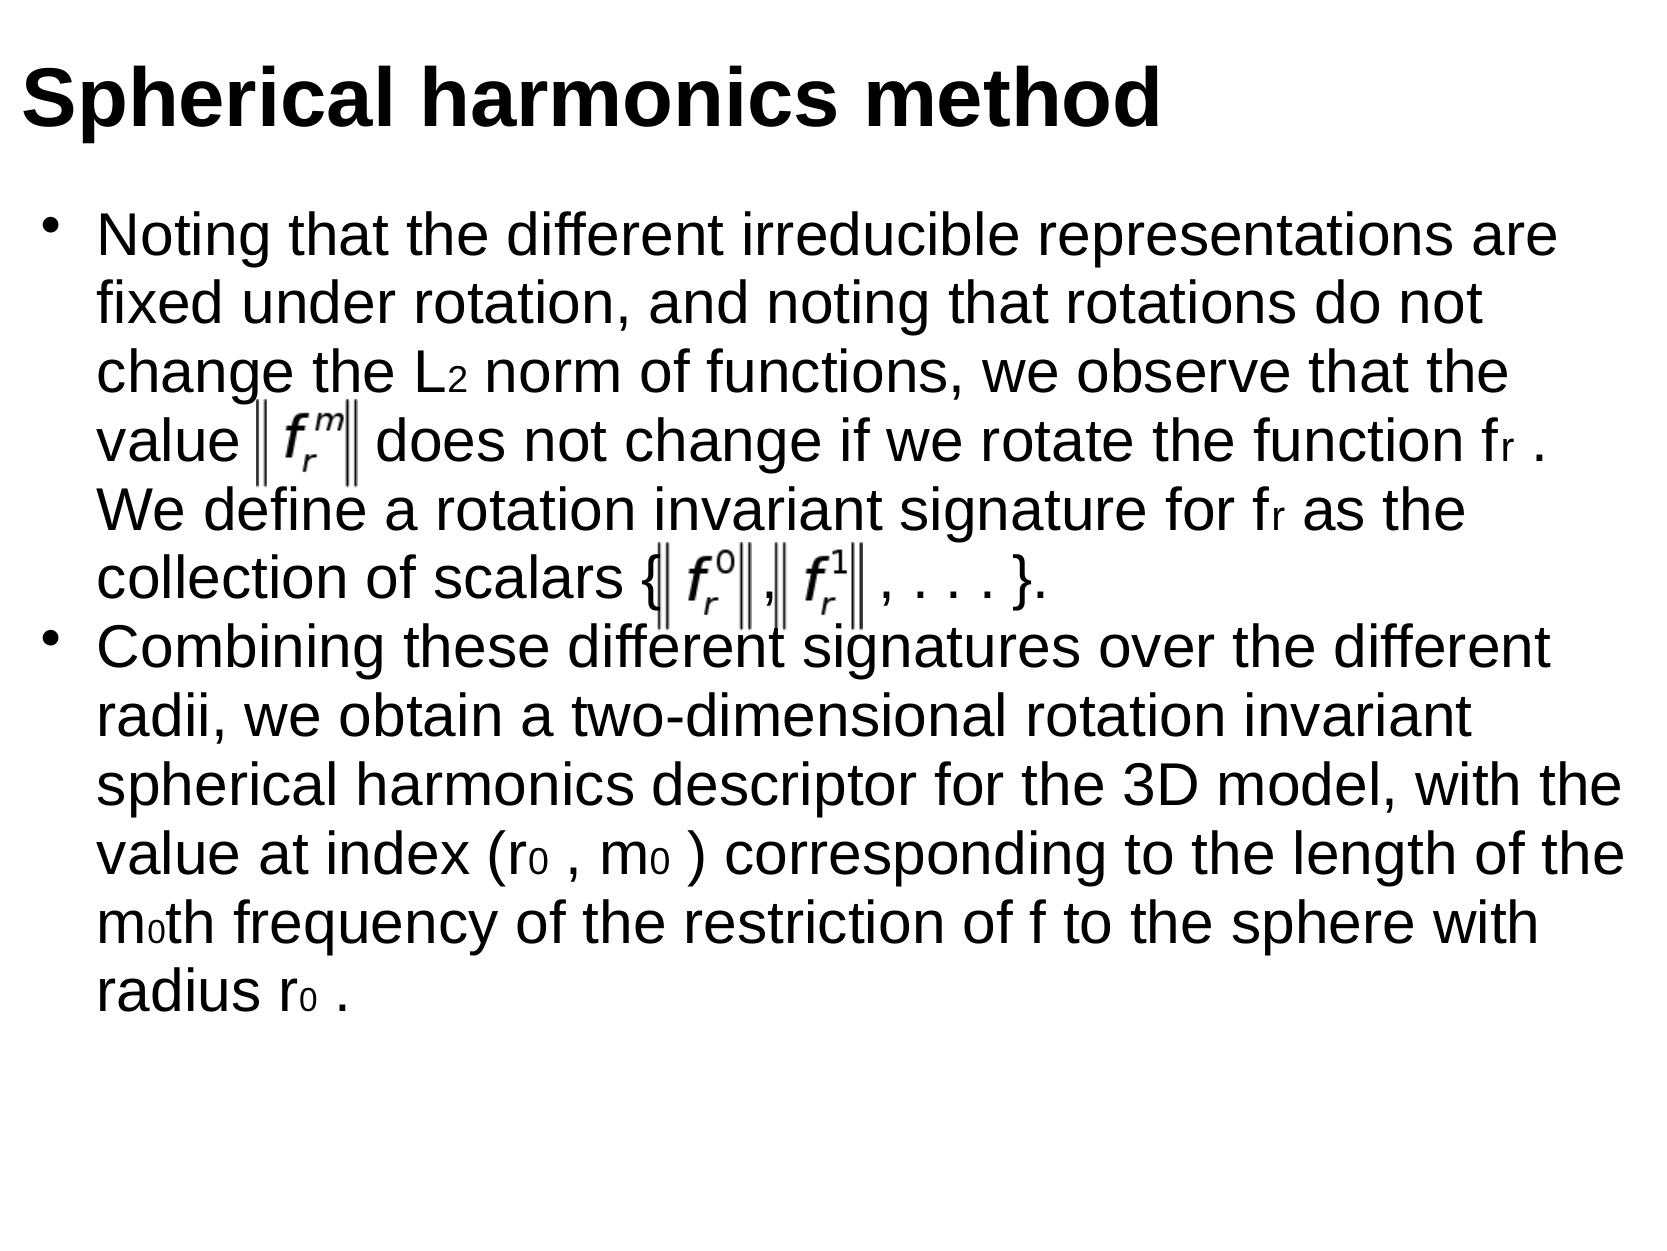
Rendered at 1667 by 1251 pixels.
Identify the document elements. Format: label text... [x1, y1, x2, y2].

picture [255, 399, 359, 488]
subtitle Noting that the different irreducible representations are ﬁxed under rotation, and noting that rotations do not change the L2 norm of functions, we observe that the value does not change if we rotate the function fr . We deﬁne a rotation invariant signature for fr as the collection of scalars { , , . . . }. Combining these different signatures over the different radii, we obtain a two-dimensional rotation invariant spherical harmonics descriptor for the 3D model, with the value at index (r0 , m0 ) corresponding to the length of the m0th frequency of the restriction of f to the sphere with radius r0 . [21, 199, 1645, 1100]
picture [774, 542, 863, 631]
title Spherical harmonics method [21, 49, 1646, 201]
picture [657, 542, 752, 631]
